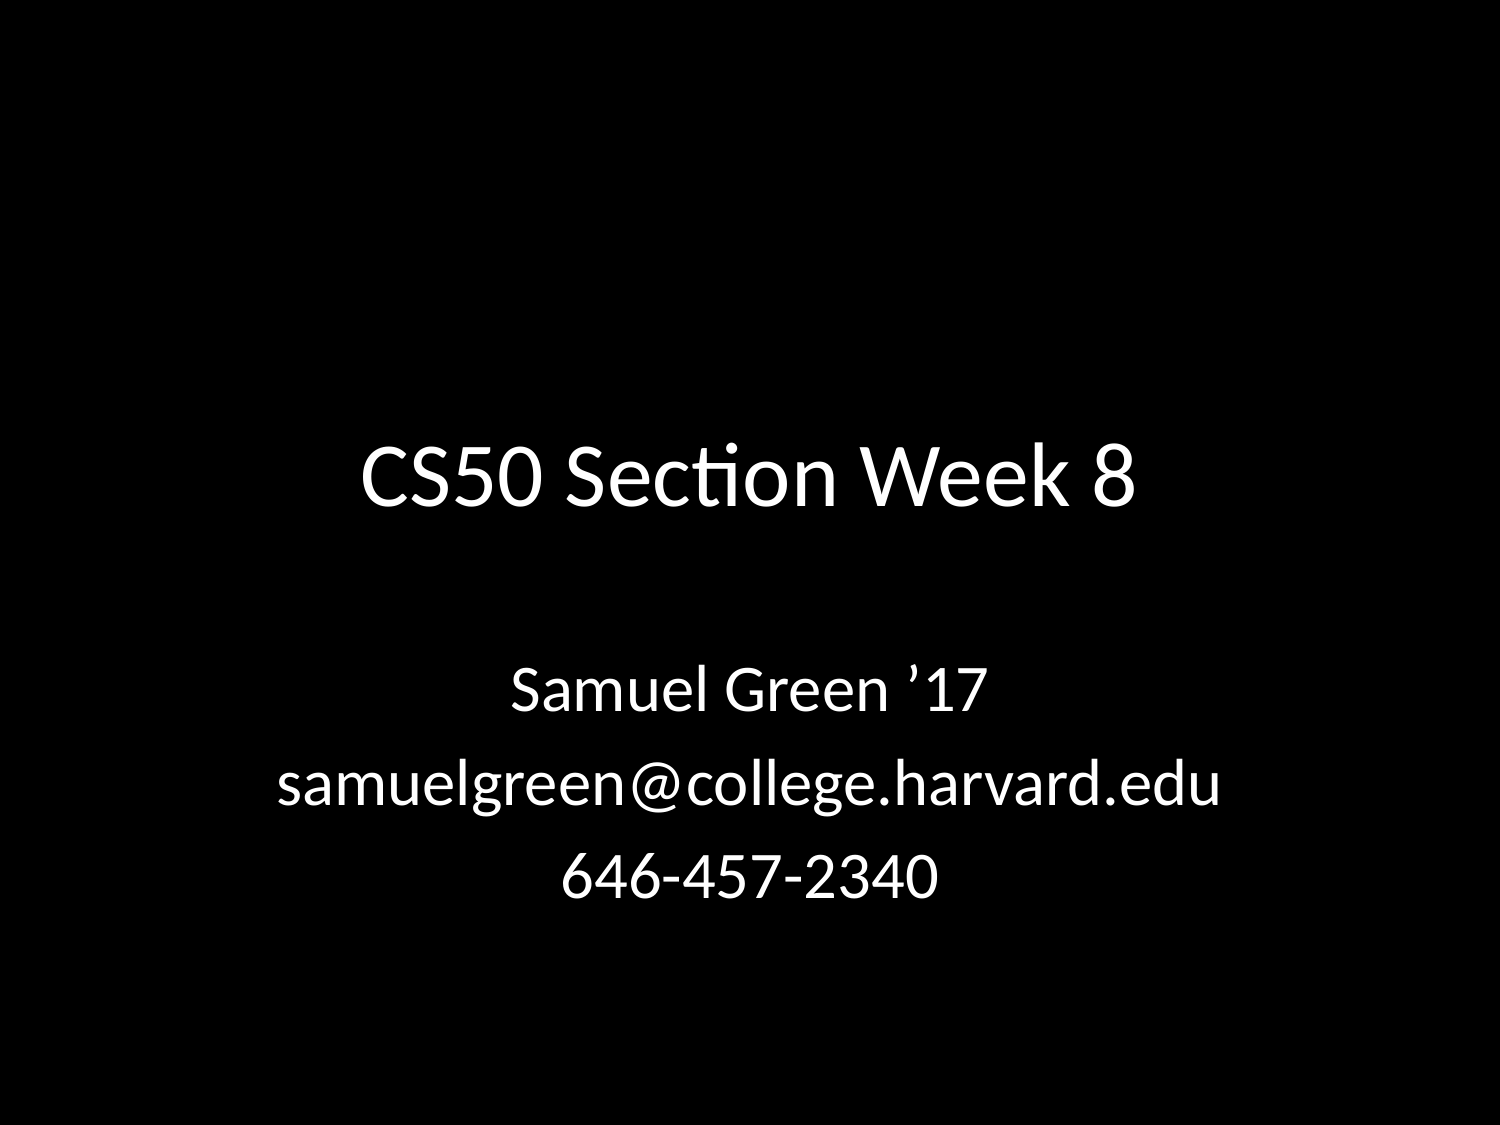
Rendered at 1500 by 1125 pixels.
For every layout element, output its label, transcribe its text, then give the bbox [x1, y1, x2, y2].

subtitle Samuel Green ’17 samuelgreen@college.harvard.edu 646-457-2340 [225, 637, 1275, 925]
title CS50 Section Week 8 [112, 349, 1388, 591]
